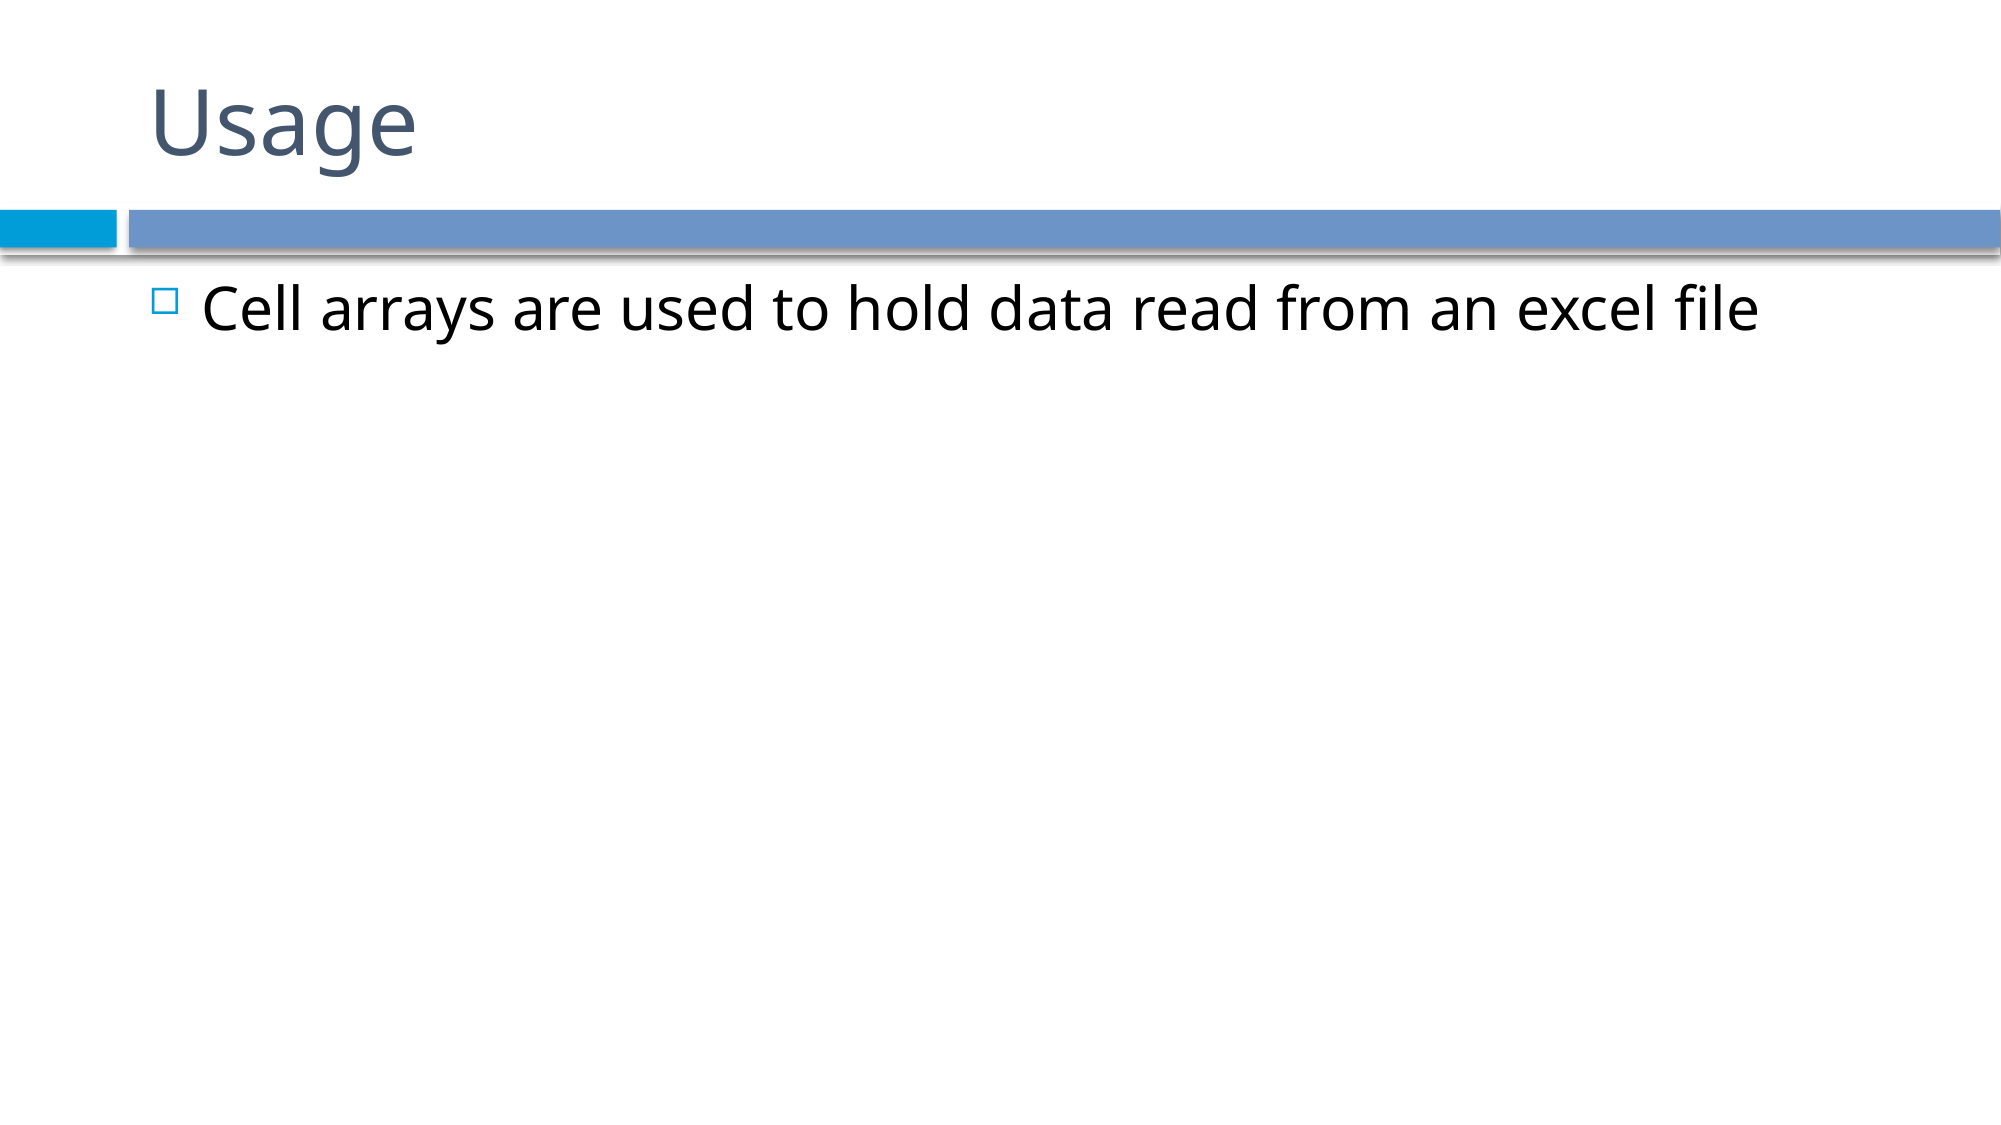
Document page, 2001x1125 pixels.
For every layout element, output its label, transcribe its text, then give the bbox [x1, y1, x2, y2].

list Cell arrays are used to hold data read from an excel file [133, 262, 1918, 1000]
title Usage [133, 37, 1918, 200]
